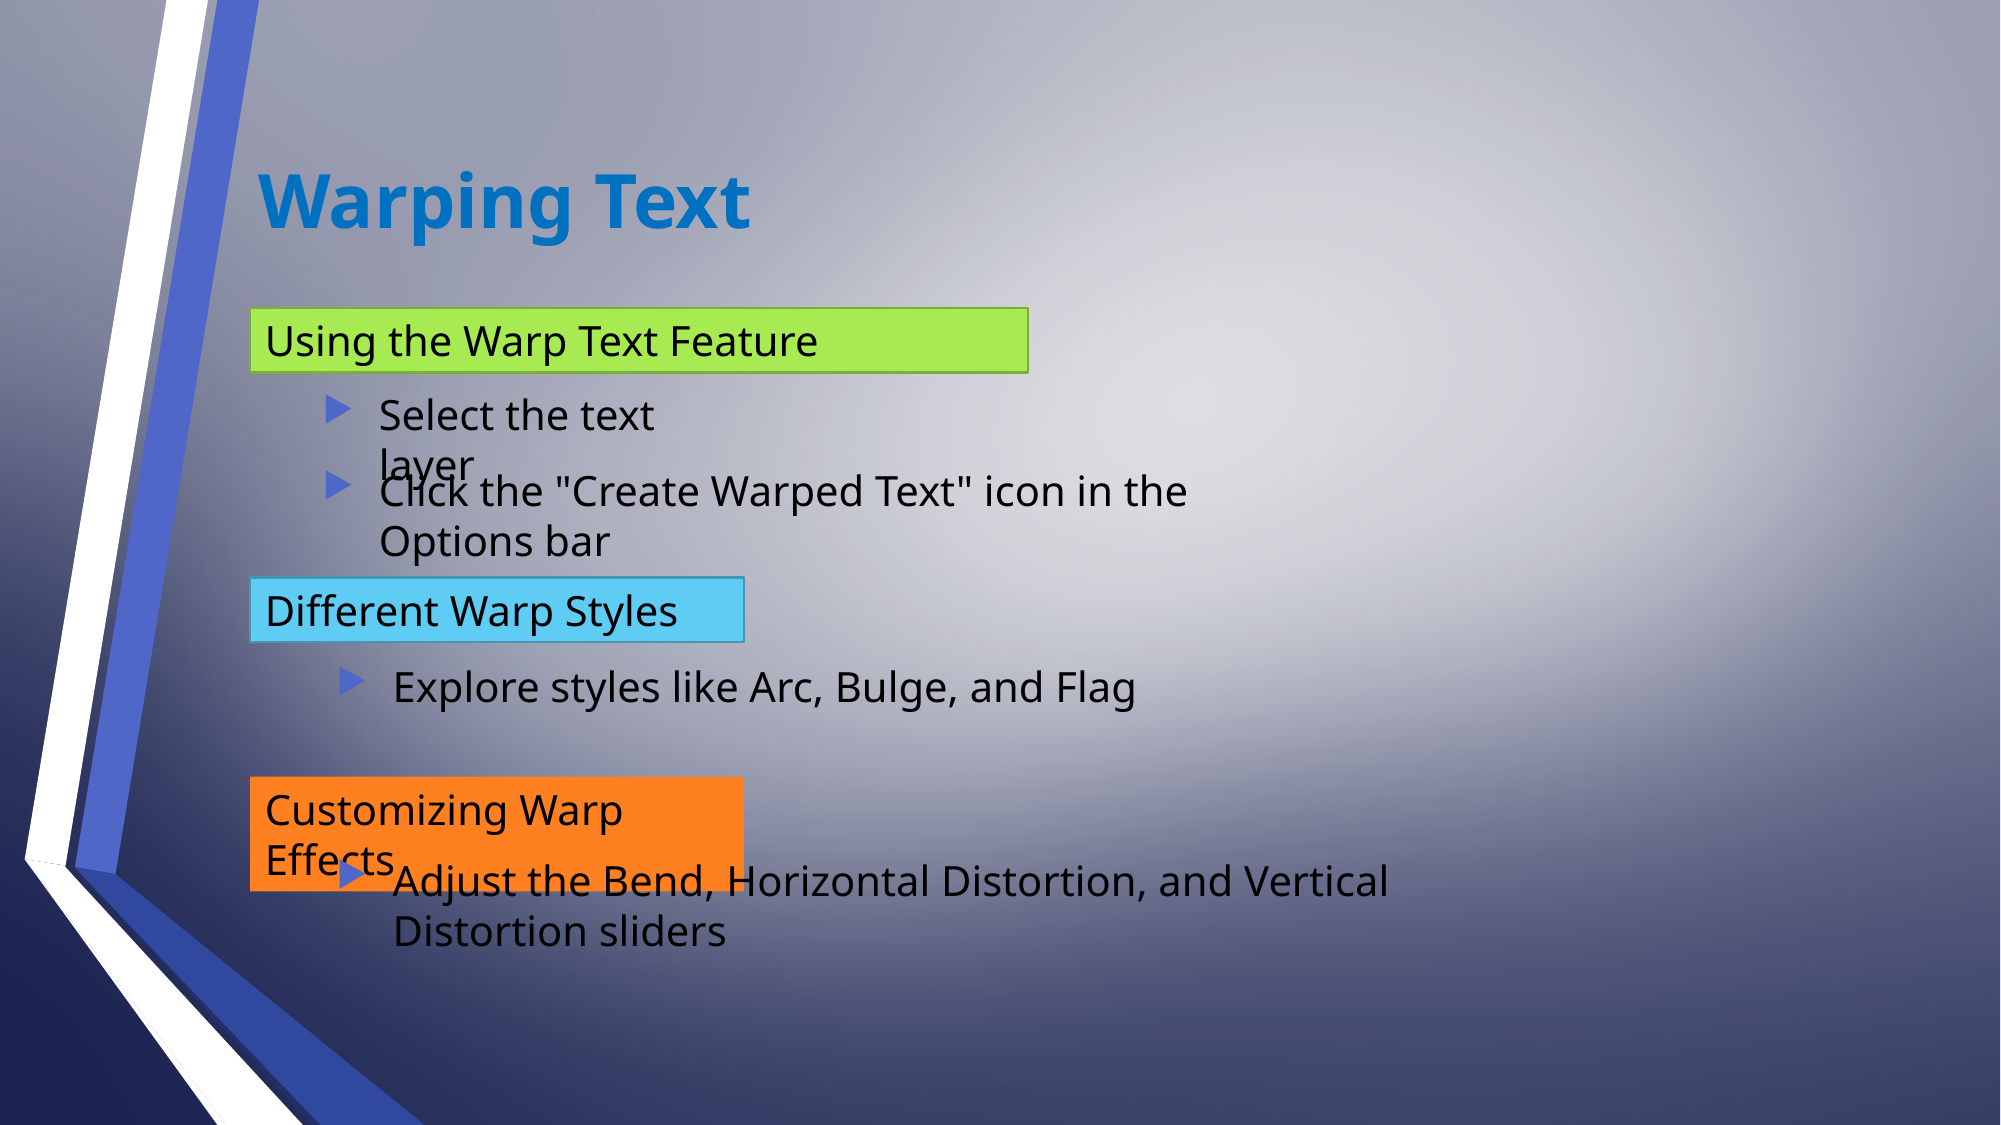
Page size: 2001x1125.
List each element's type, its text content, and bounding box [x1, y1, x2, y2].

text_box Explore styles like Arc, Bulge, and Flag [321, 653, 1206, 719]
text_box Warping Text [243, 145, 767, 251]
text_box Select the text layer [307, 381, 744, 457]
text_box Using the Warp Text Feature [249, 307, 1029, 374]
text_box Customizing Warp Effects [250, 776, 744, 892]
text_box Click the "Create Warped Text" icon in the Options bar [307, 457, 1325, 573]
text_box Different Warp Styles [249, 576, 745, 643]
text_box Adjust the Bend, Horizontal Distortion, and Vertical Distortion sliders [321, 847, 1591, 962]
